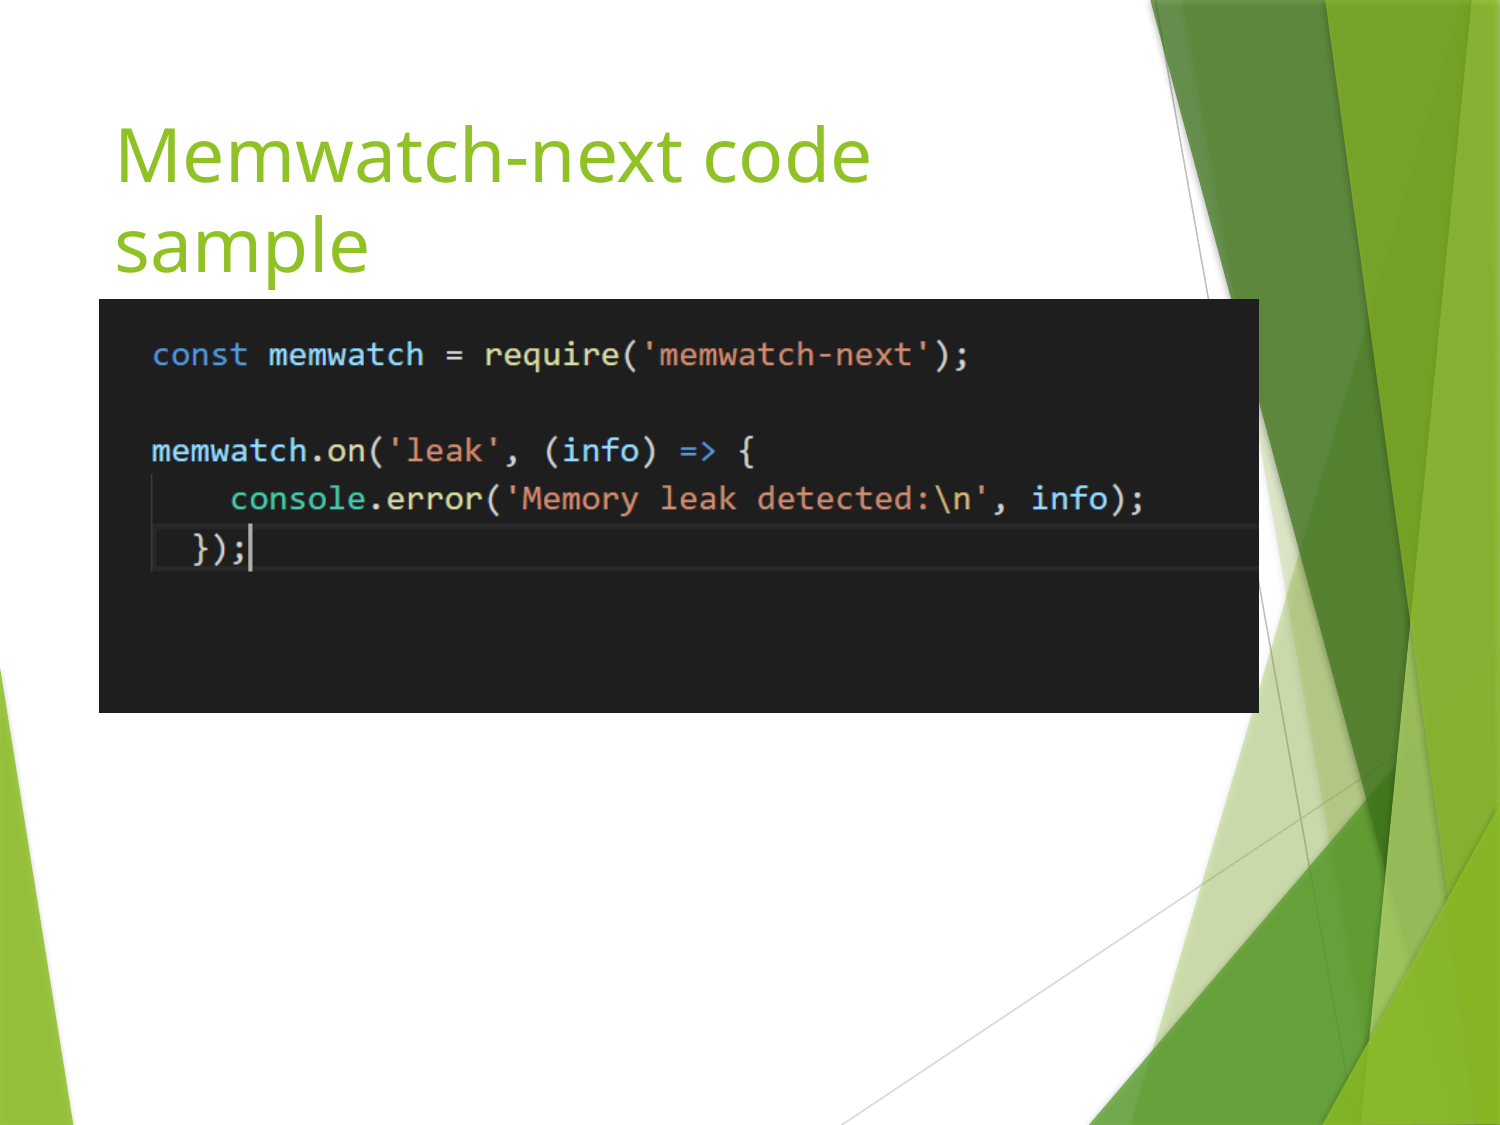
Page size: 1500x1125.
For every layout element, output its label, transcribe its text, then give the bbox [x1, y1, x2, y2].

picture [99, 299, 1260, 713]
title Memwatch-next code sample [99, 99, 1142, 299]
